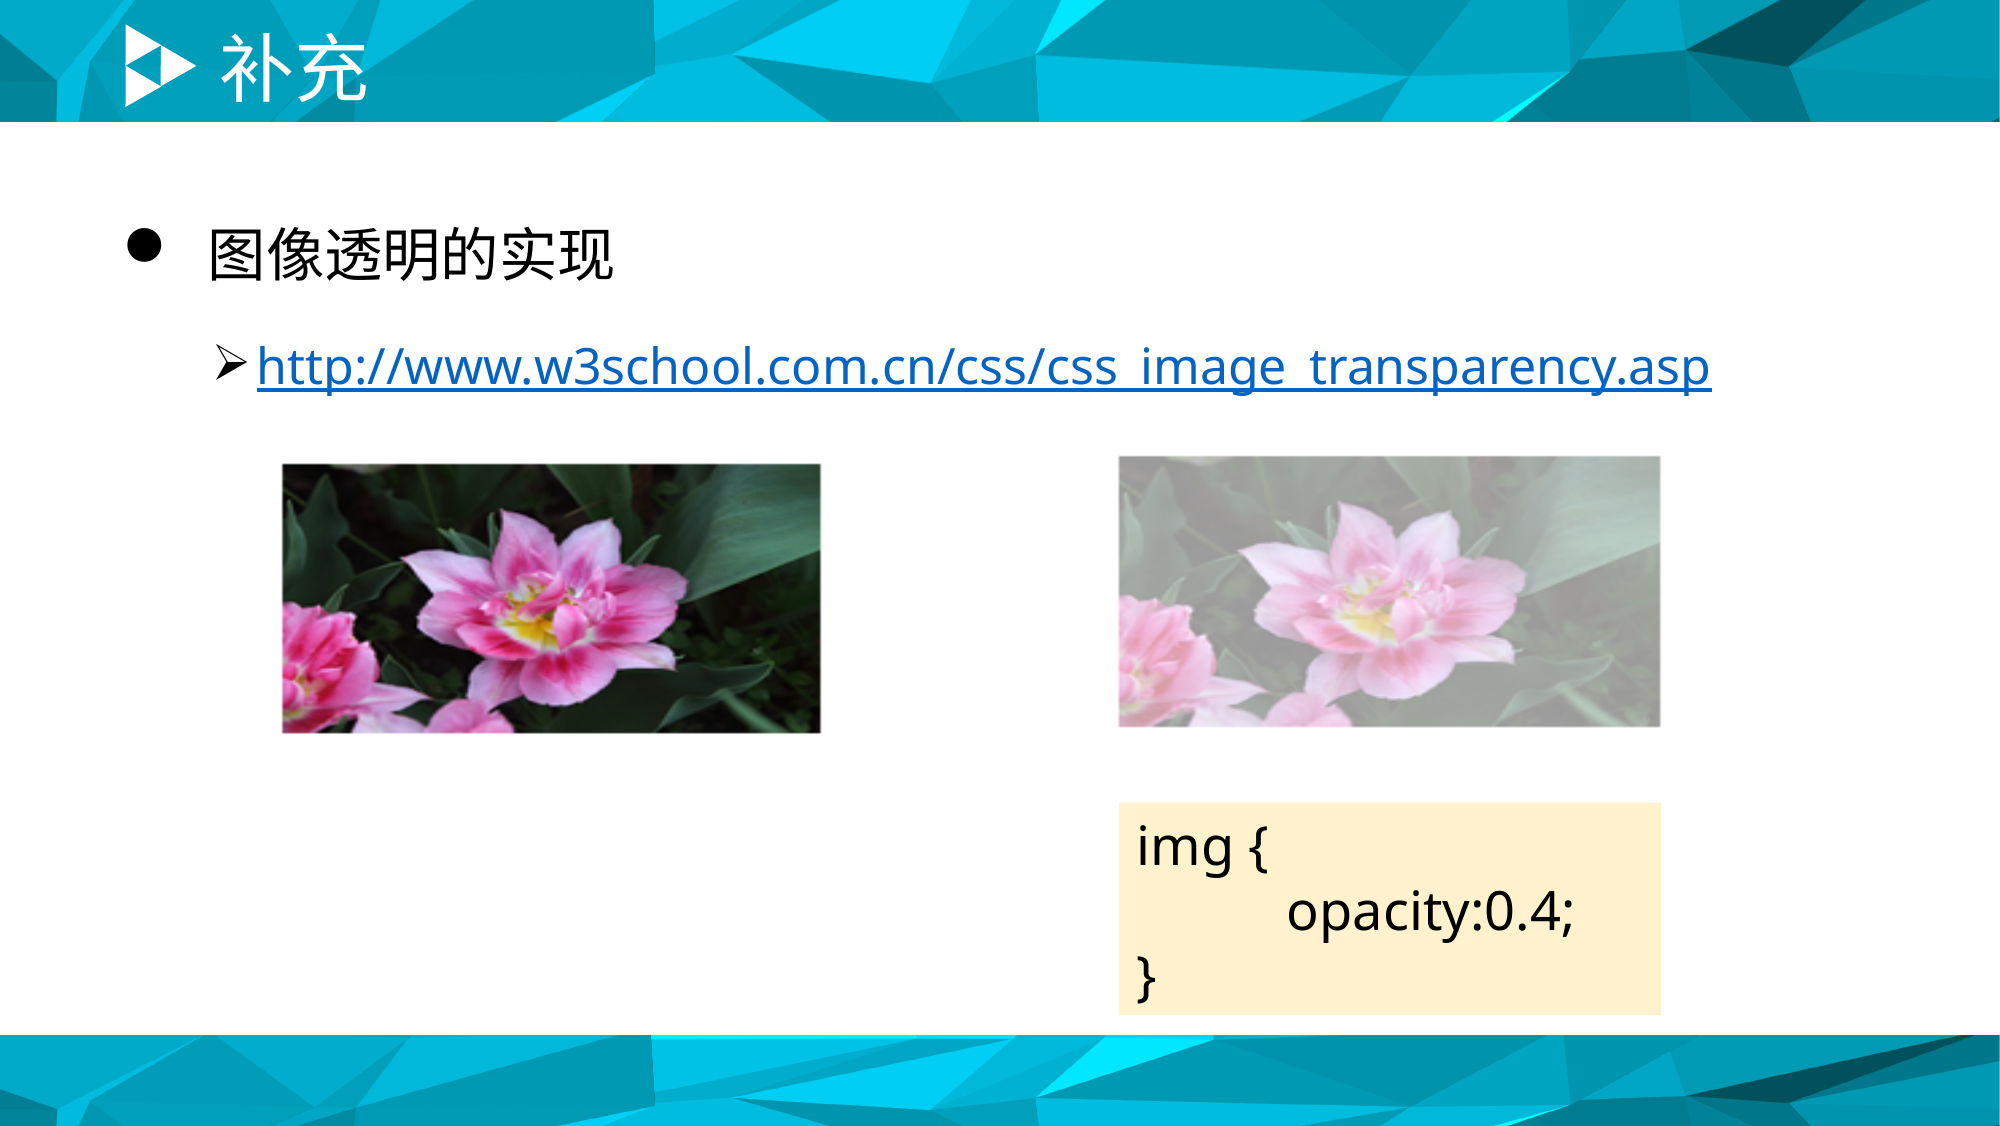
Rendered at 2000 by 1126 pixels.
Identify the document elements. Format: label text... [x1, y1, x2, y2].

picture [0, 1035, 2000, 1126]
text_box img { opacity:0.4; } [1118, 802, 1662, 1016]
picture [0, 0, 2000, 122]
title 补充 [201, 21, 1927, 125]
picture [1052, 418, 1718, 754]
picture [251, 418, 859, 754]
list 图像透明的实现 http://www.w3school.com.cn/css/css_image_transparency.asp [104, 174, 1927, 935]
